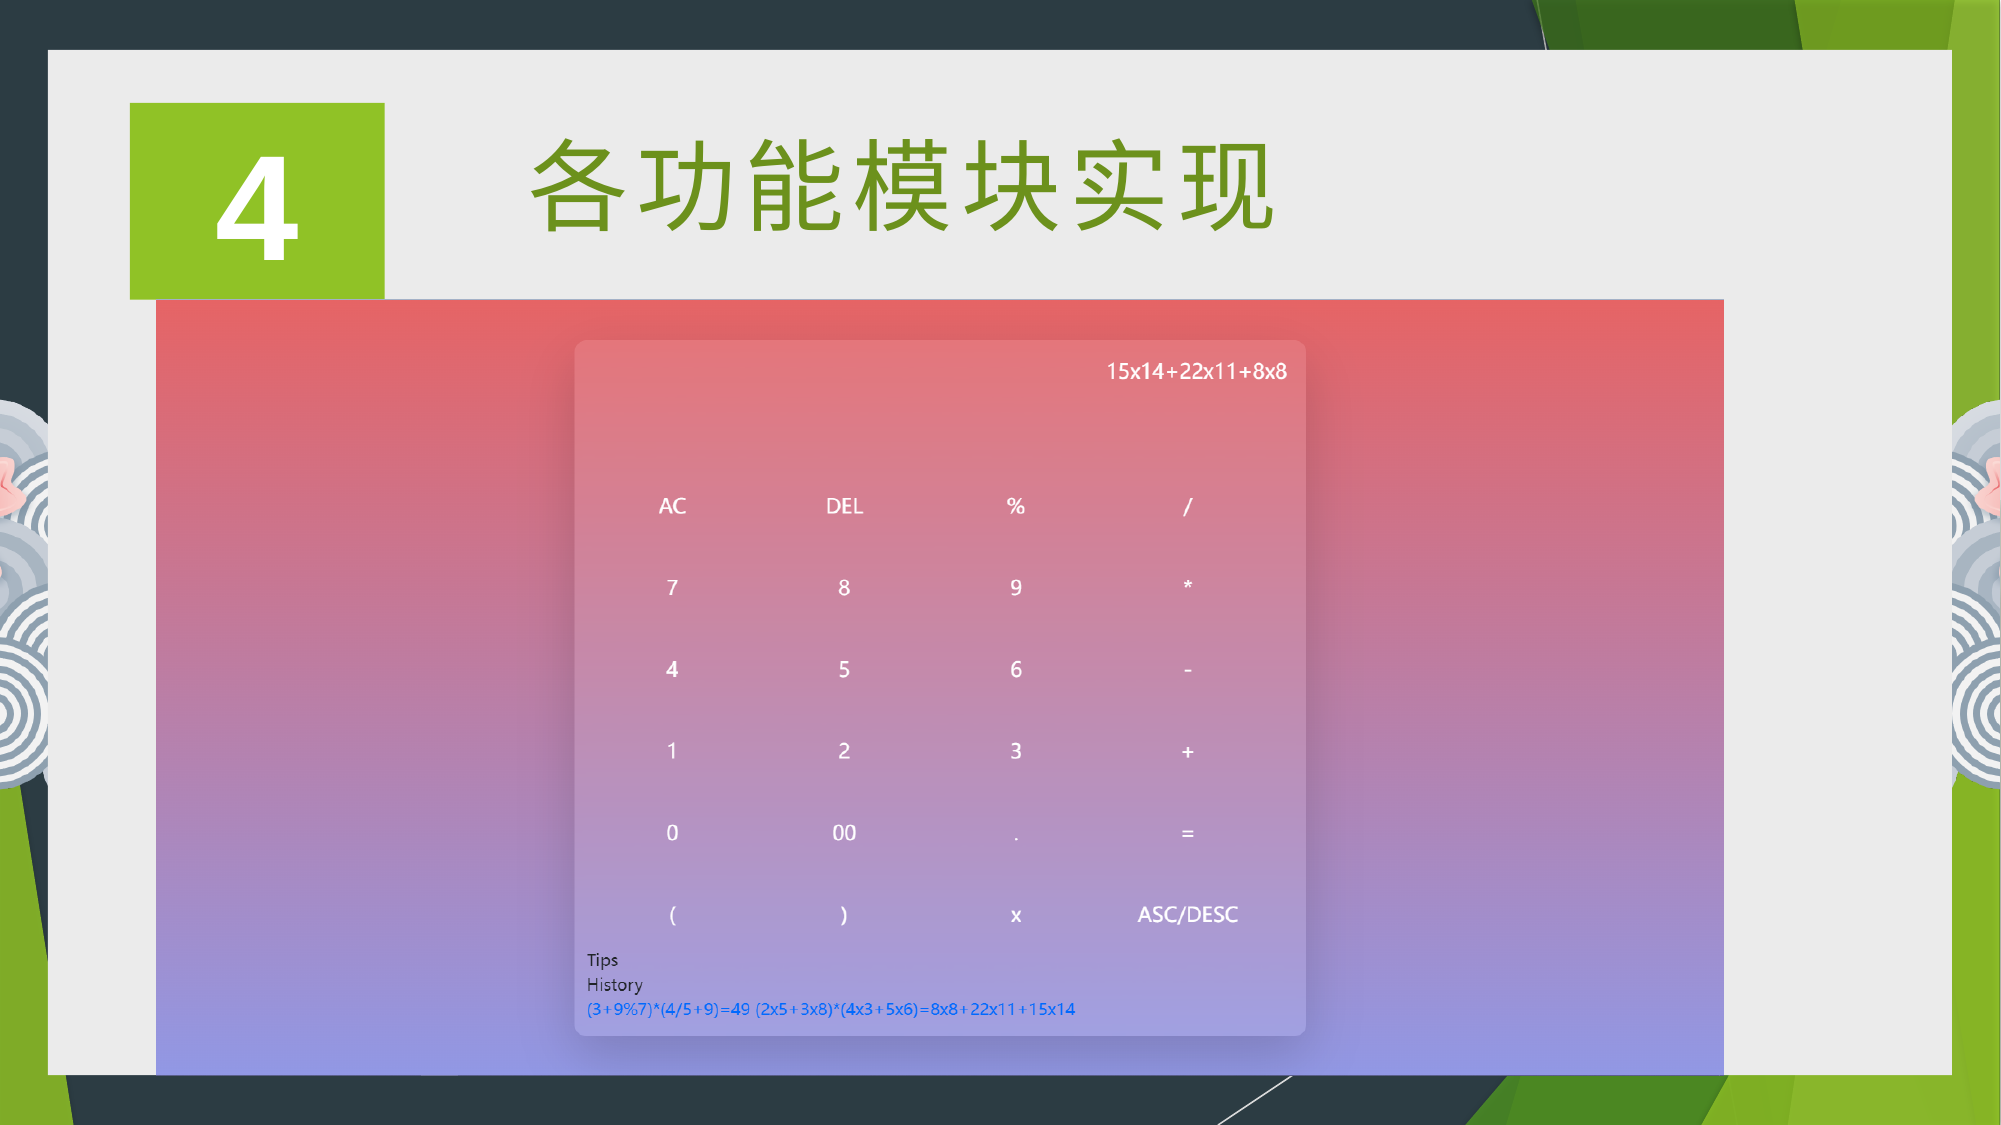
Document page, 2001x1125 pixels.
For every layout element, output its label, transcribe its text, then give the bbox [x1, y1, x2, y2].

text_box 4 [129, 102, 385, 300]
picture [1952, 229, 2000, 896]
title 各功能模块实现 [513, 115, 1487, 253]
picture [0, 229, 47, 896]
picture [156, 299, 1725, 1077]
